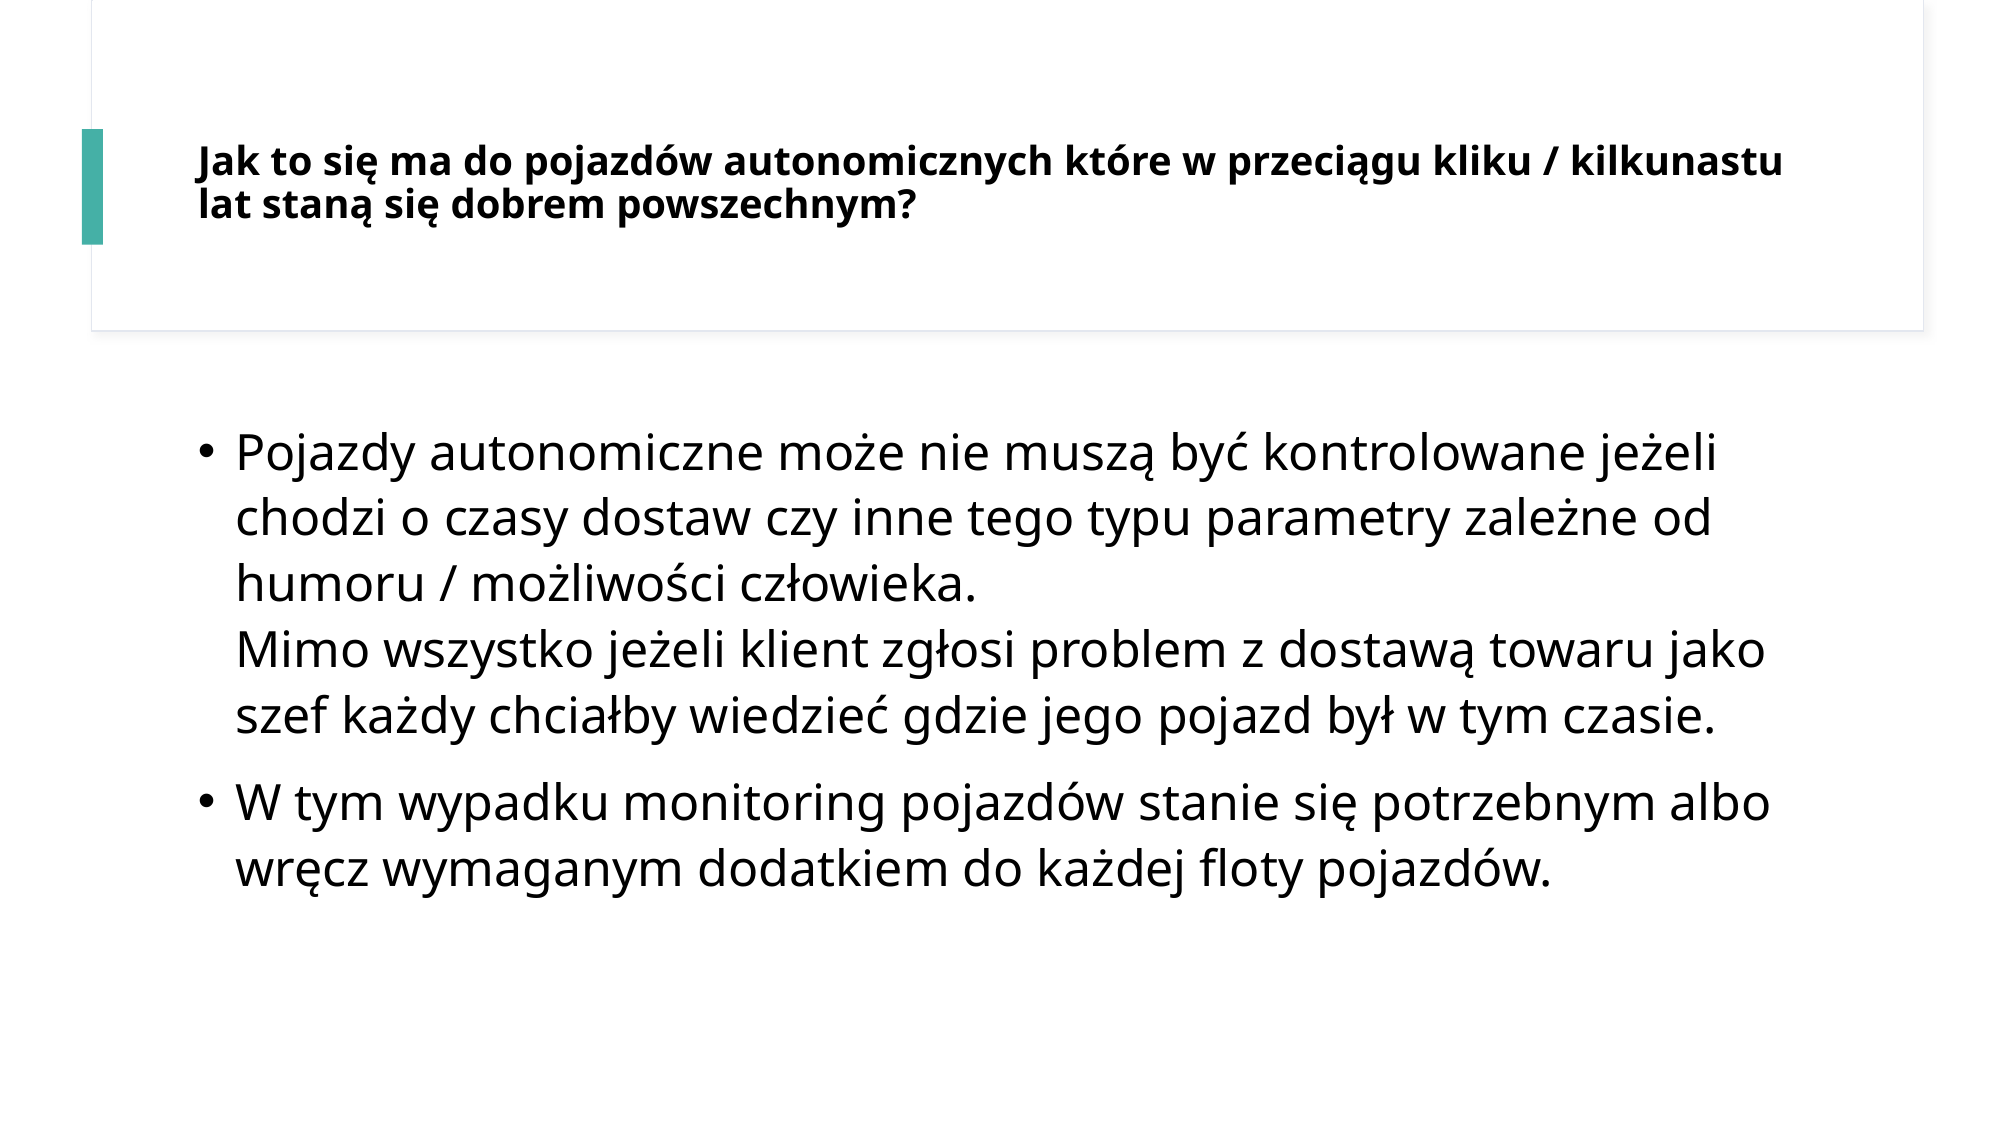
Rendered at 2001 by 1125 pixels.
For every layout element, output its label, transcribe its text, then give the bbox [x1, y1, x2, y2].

list Pojazdy autonomiczne może nie muszą być kontrolowane jeżeli chodzi o czasy dostaw czy inne tego typu parametry zależne od humoru / możliwości człowieka. Mimo wszystko jeżeli klient zgłosi problem z dostawą towaru jako szef każdy chciałby wiedzieć gdzie jego pojazd był w tym czasie. W tym wypadku monitoring pojazdów stanie się potrzebnym albo wręcz wymaganym dodatkiem do każdej floty pojazdów. [183, 406, 1851, 1013]
title Jak to się ma do pojazdów autonomicznych które w przeciągu kliku / kilkunastu lat staną się dobrem powszechnym? [183, 90, 1851, 284]
